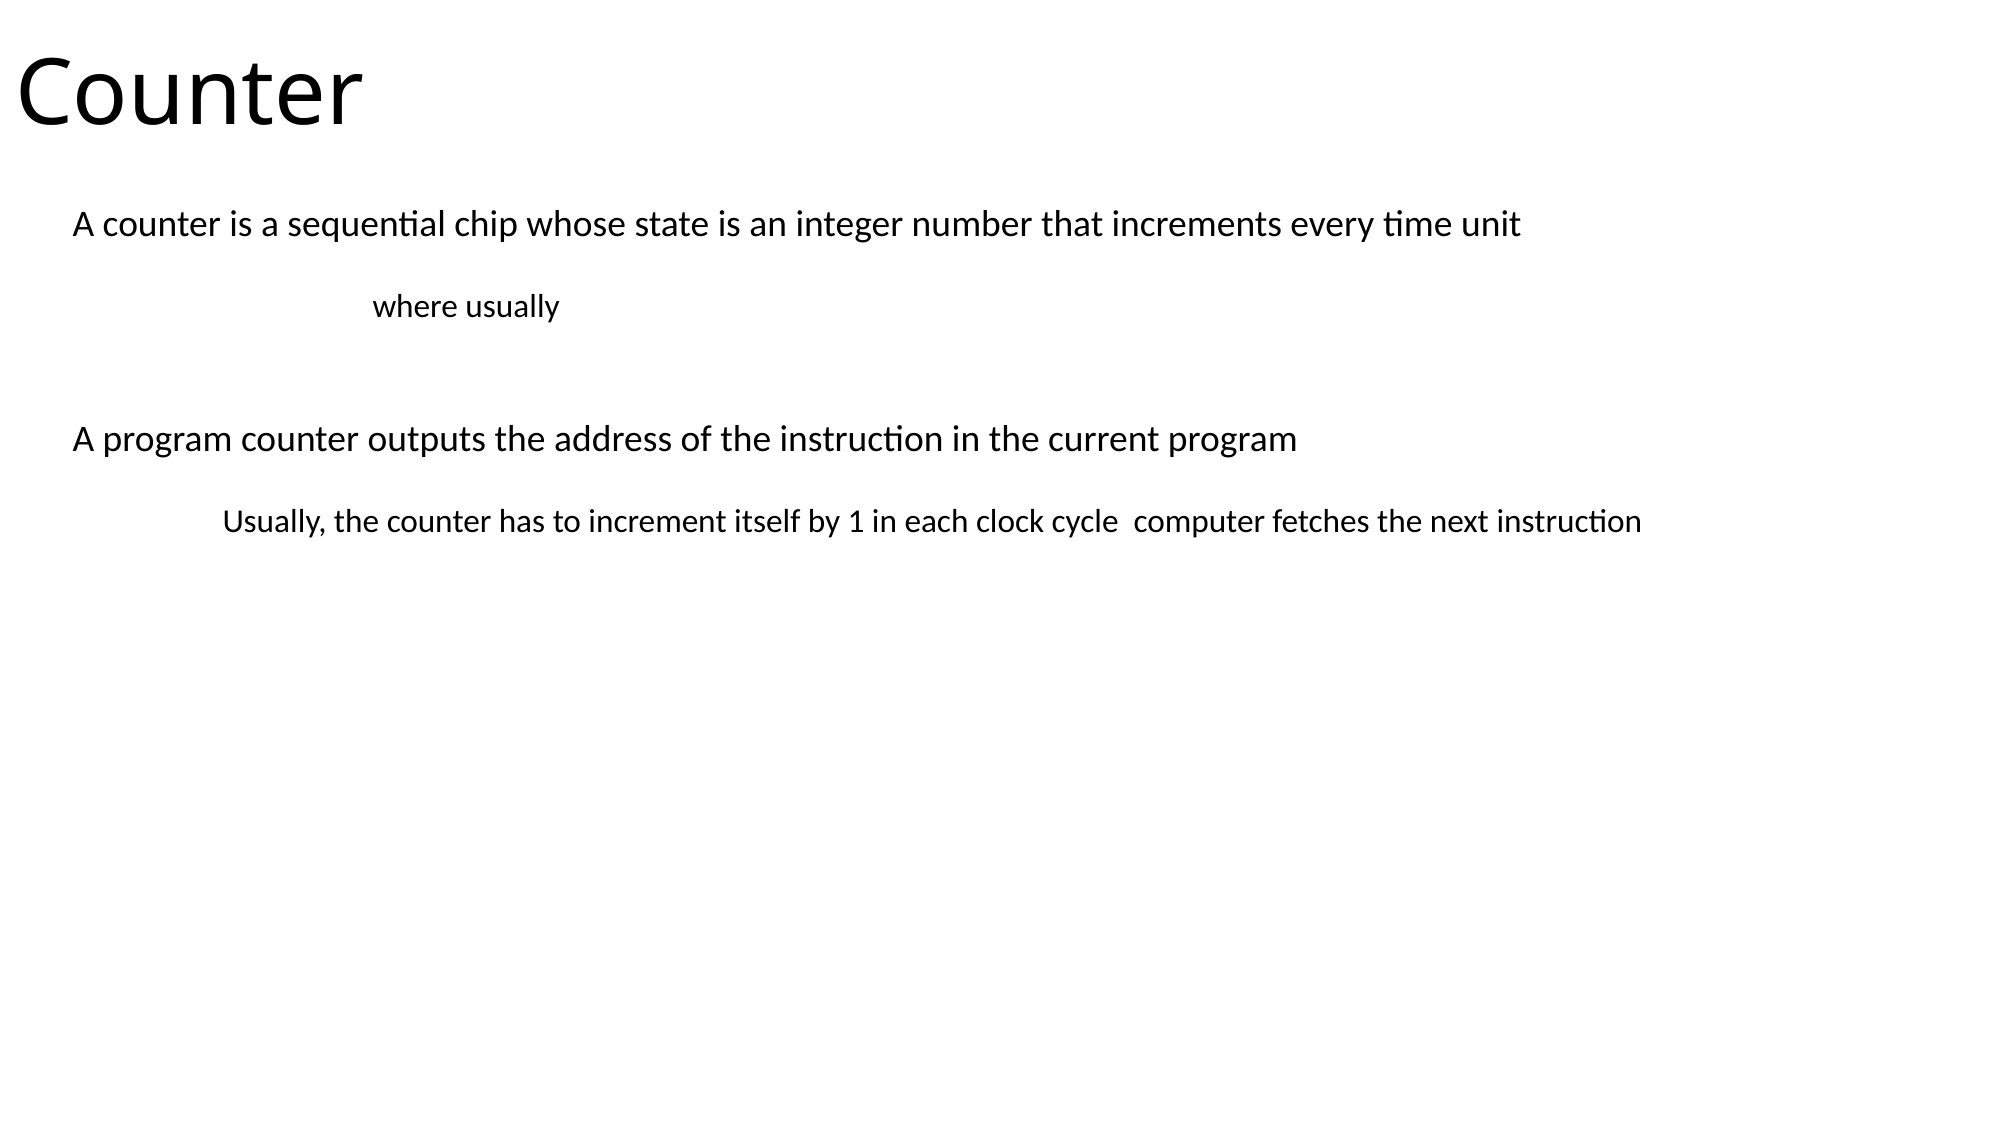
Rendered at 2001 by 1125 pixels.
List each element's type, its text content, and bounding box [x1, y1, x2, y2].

title Counter [0, 0, 2000, 204]
